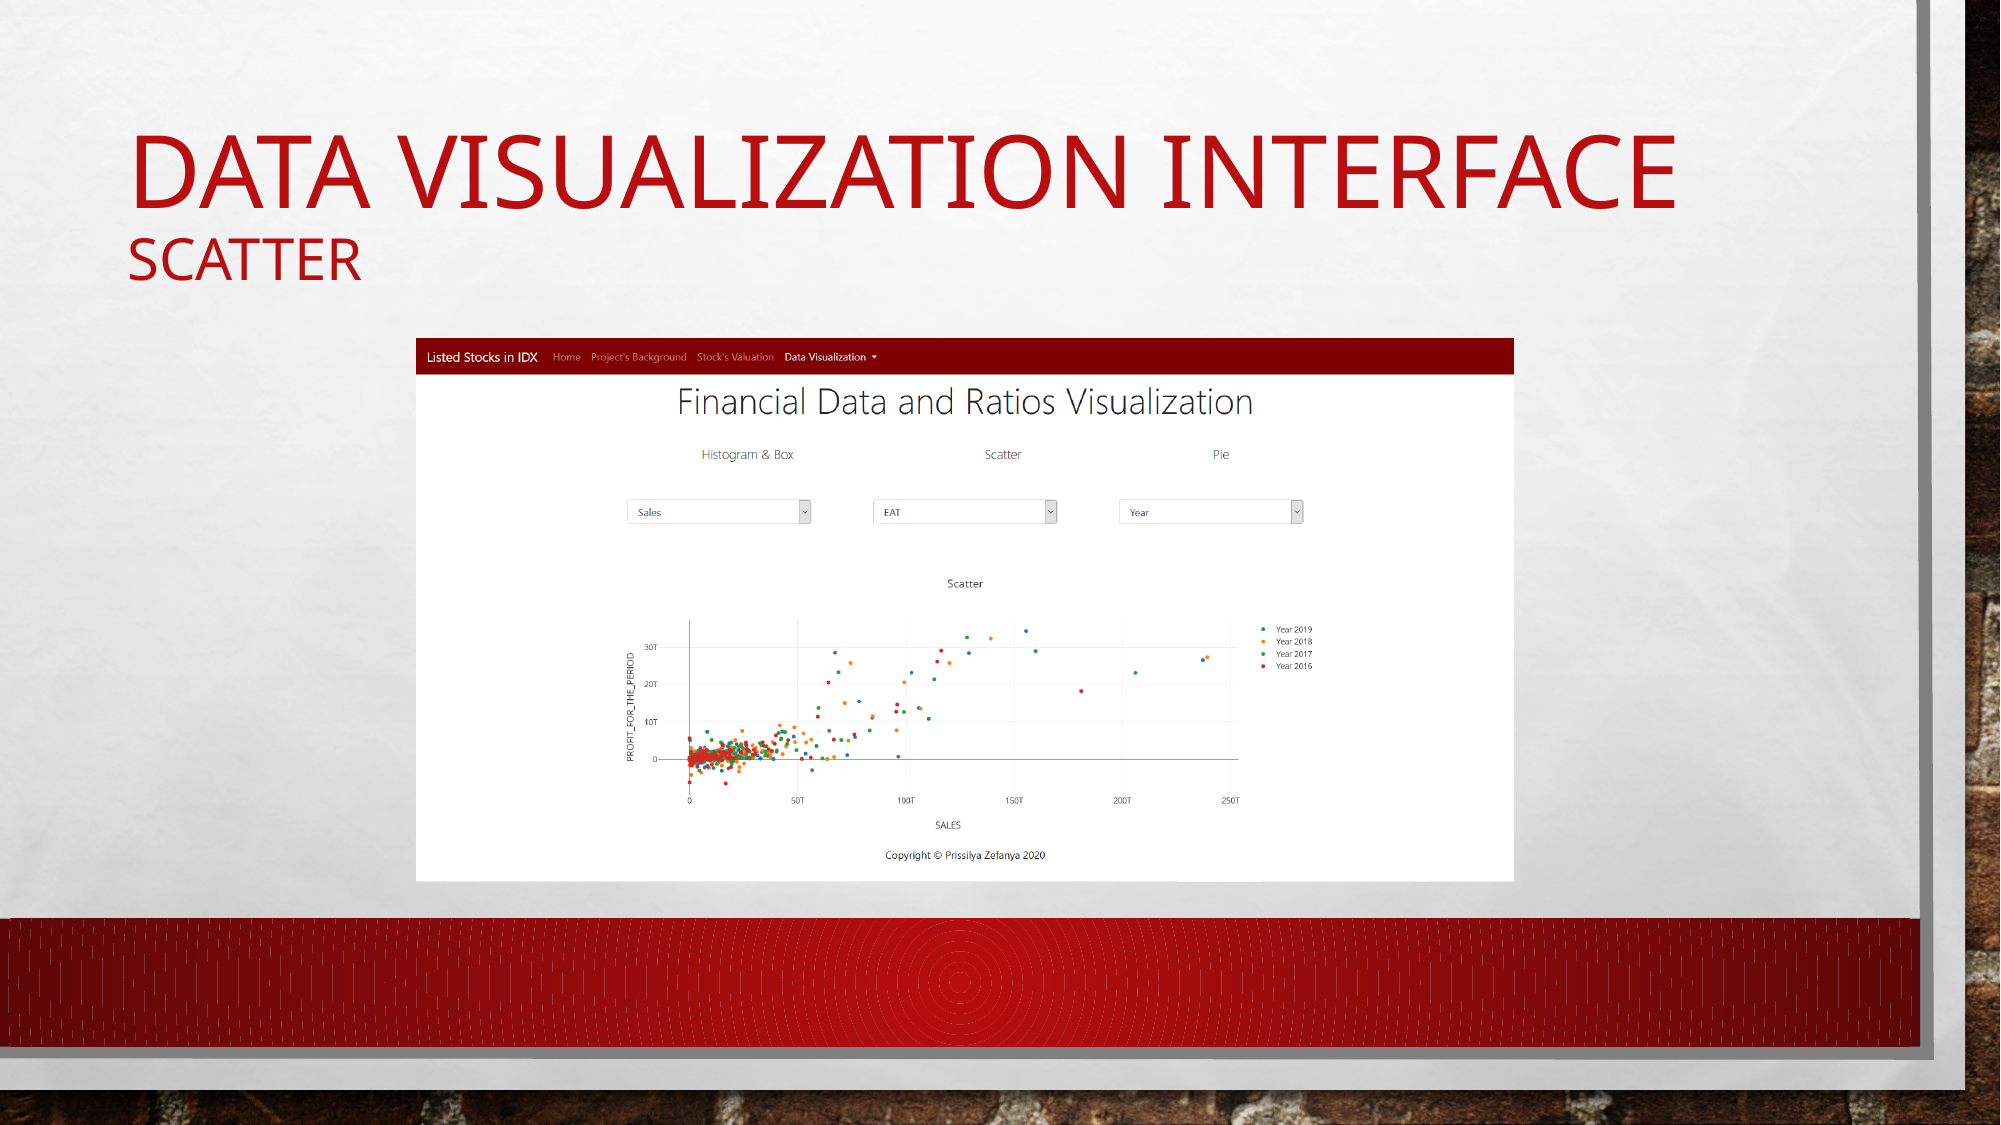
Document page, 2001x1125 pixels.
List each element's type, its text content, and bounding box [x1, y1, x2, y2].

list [416, 338, 1514, 883]
title Data visualization interface scatter [112, 112, 1818, 302]
picture [0, 0, 2000, 1125]
